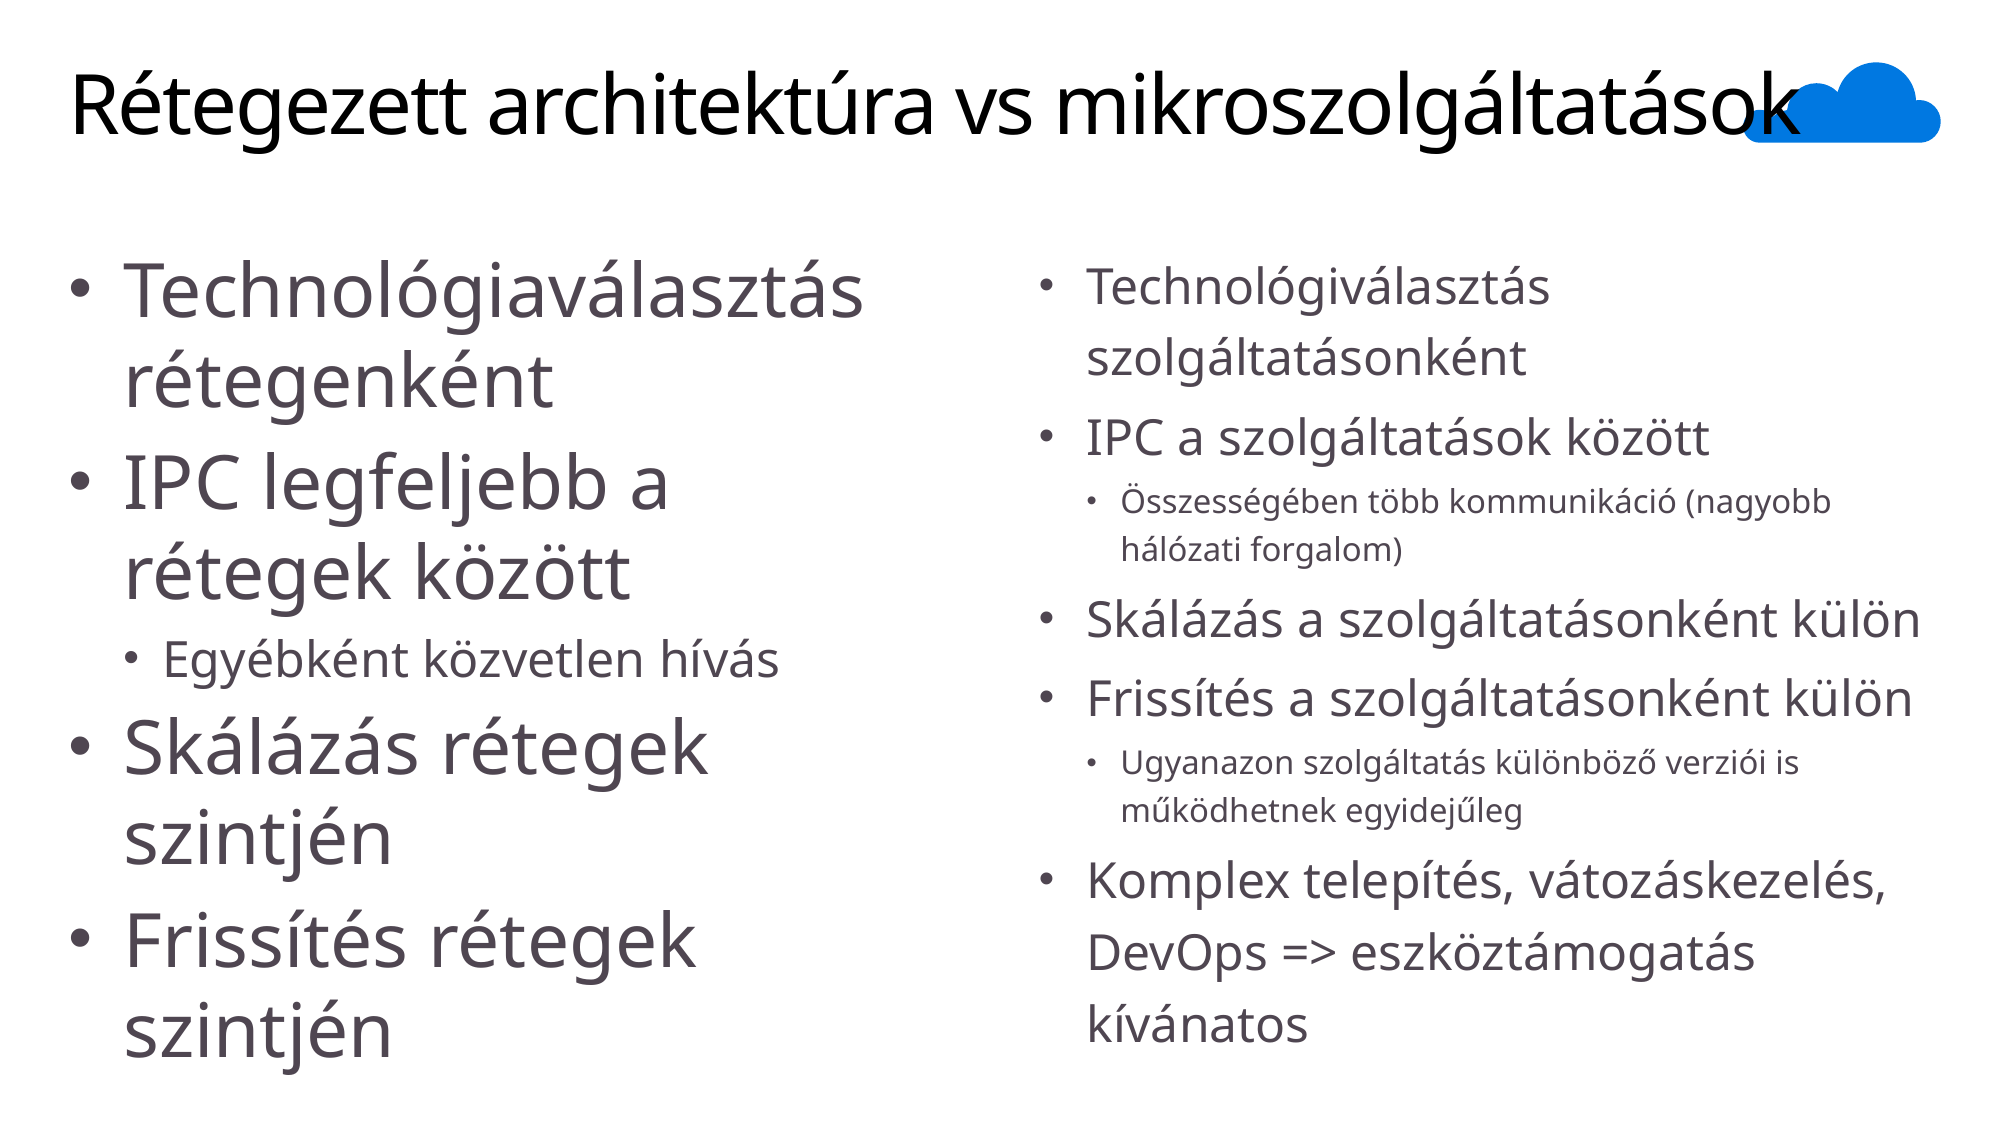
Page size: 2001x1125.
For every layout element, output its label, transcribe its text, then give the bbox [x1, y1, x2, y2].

list Technológiválasztás szolgáltatásonként IPC a szolgáltatások között Összességében több kommunikáció (nagyobb hálózati forgalom) Skálázás a szolgáltatásonként külön Frissítés a szolgáltatásonként külön Ugyanazon szolgáltatás különböző verziói is működhetnek egyidejűleg Komplex telepítés, vátozáskezelés, DevOps => eszköztámogatás kívánatos [1014, 227, 1957, 1096]
title Rétegezett architektúra vs mikroszolgáltatások [44, 47, 1957, 196]
list Technológiaválasztás rétegenként IPC legfeljebb a rétegek között Egyébként közvetlen hívás Skálázás rétegek szintjén Frissítés rétegek szintjén [44, 227, 948, 1096]
